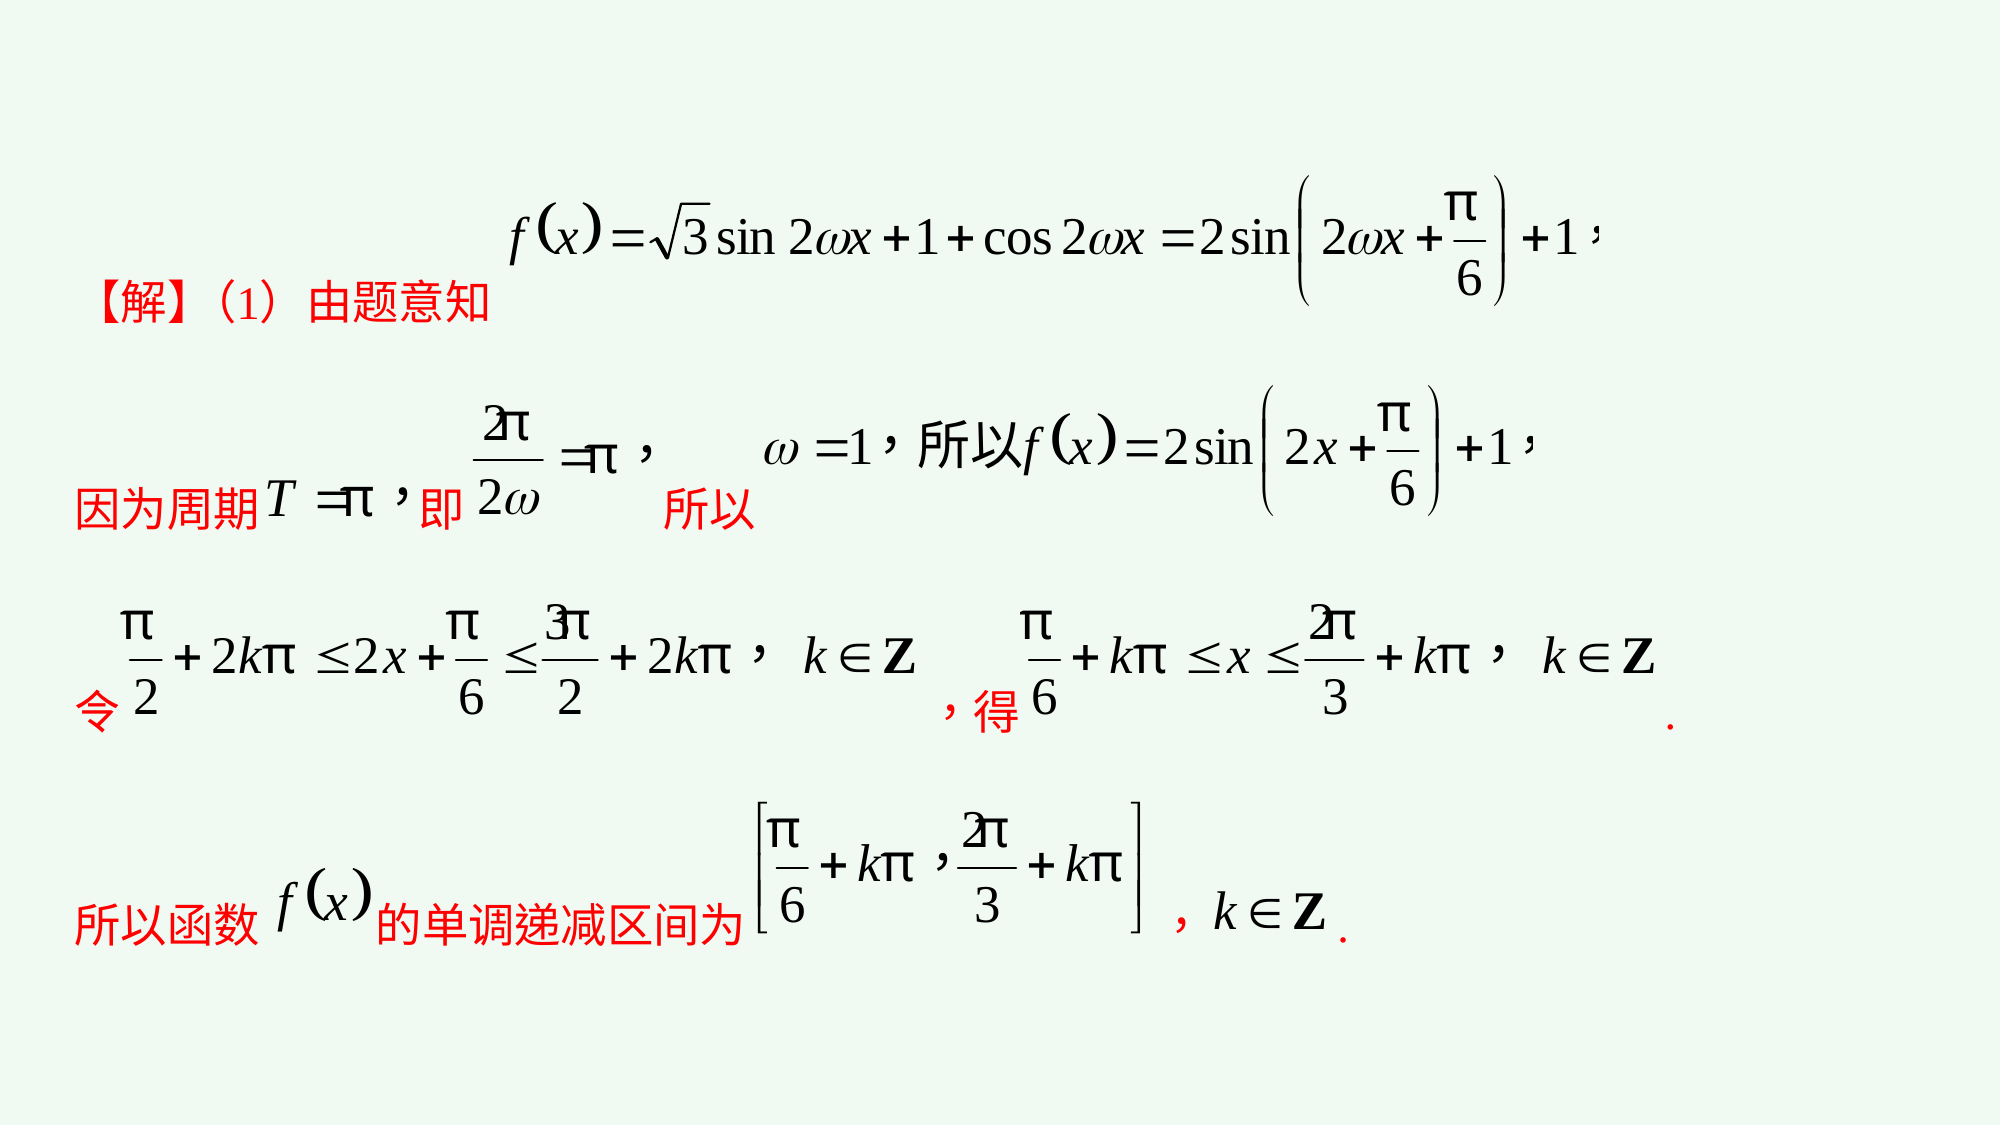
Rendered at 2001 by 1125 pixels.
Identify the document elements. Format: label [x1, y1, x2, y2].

text_box [74, 145, 1907, 979]
